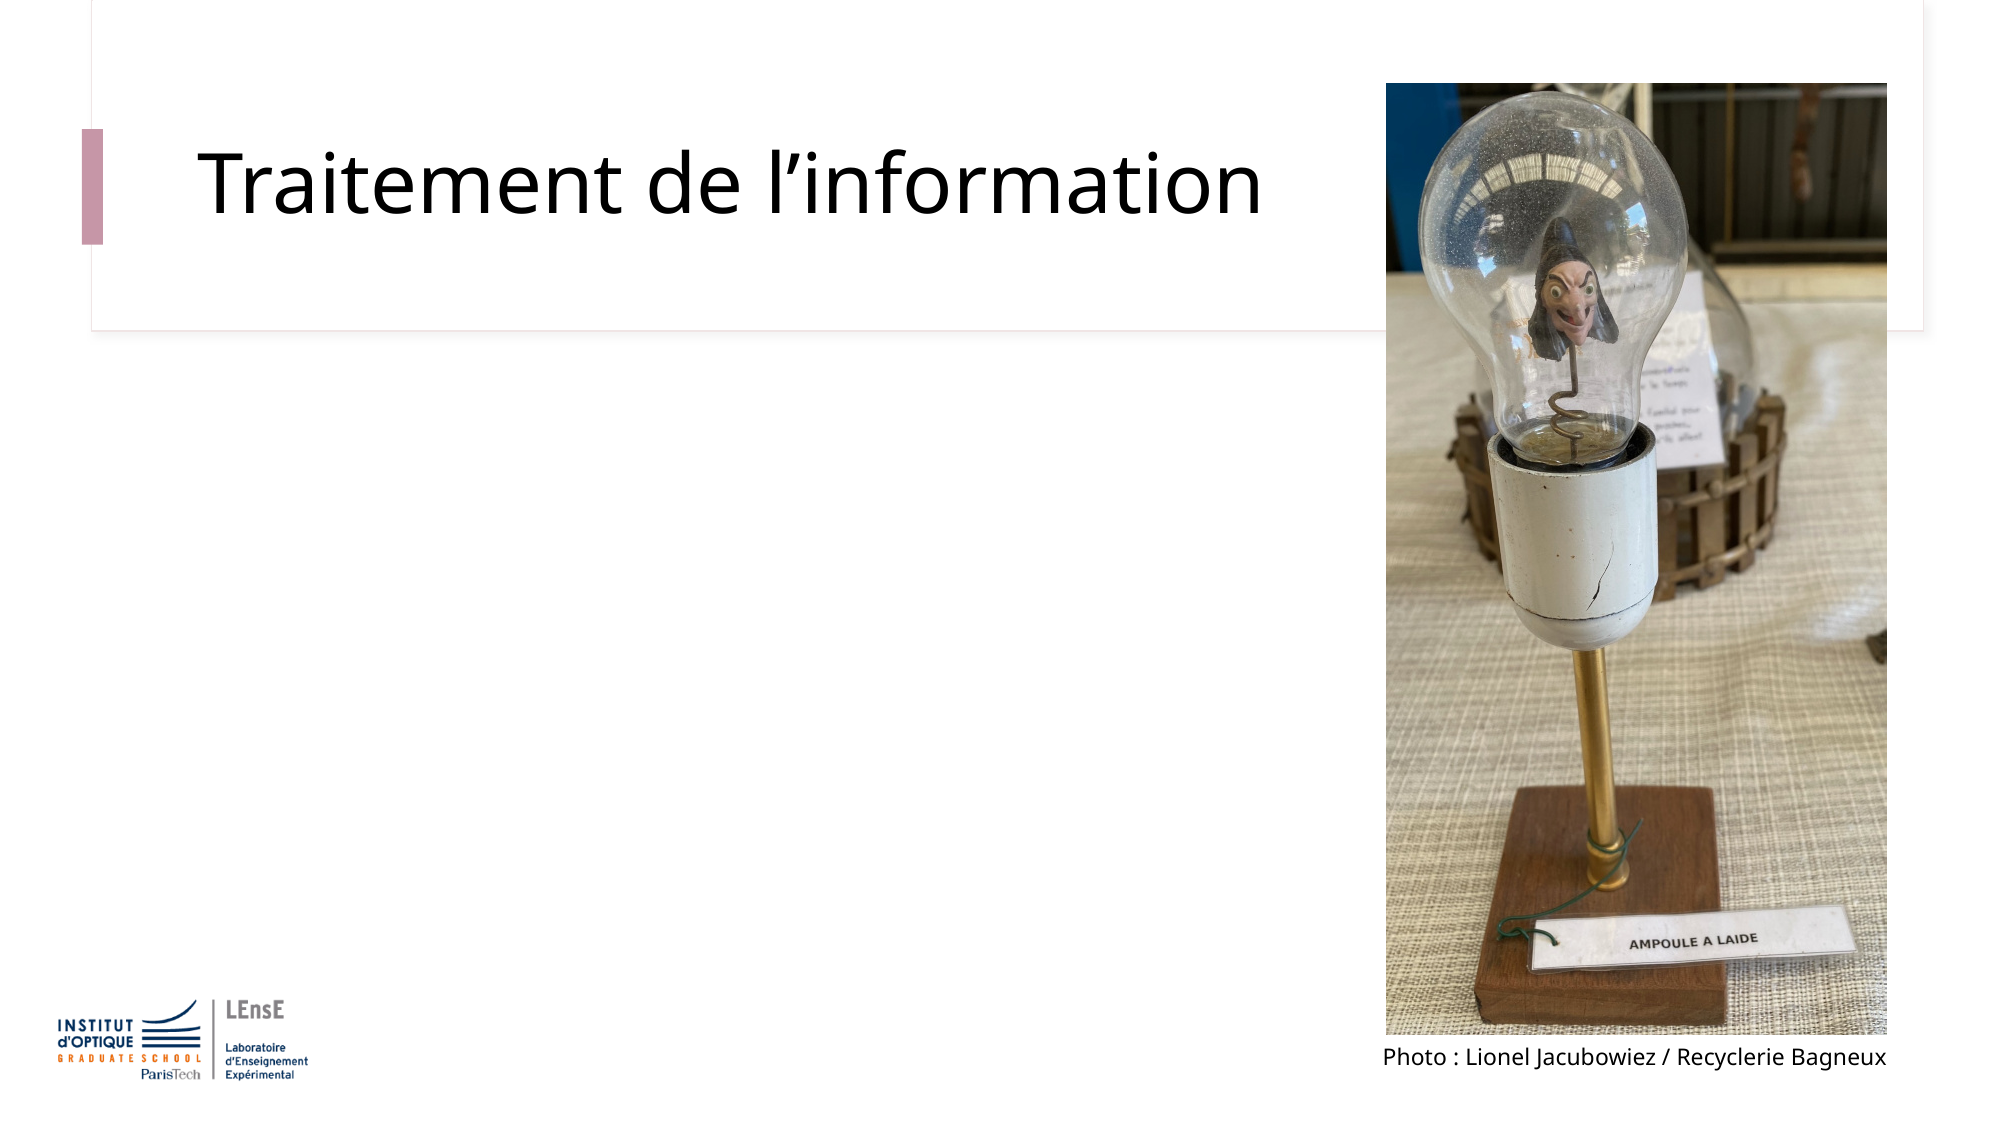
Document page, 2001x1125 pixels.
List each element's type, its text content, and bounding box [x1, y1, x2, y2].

picture [1386, 83, 1887, 1035]
picture [33, 973, 333, 1097]
title Traitement de l’information [183, 90, 1386, 284]
text_box Photo : Lionel Jacubowiez / Recyclerie Bagneux [1368, 1035, 1903, 1078]
